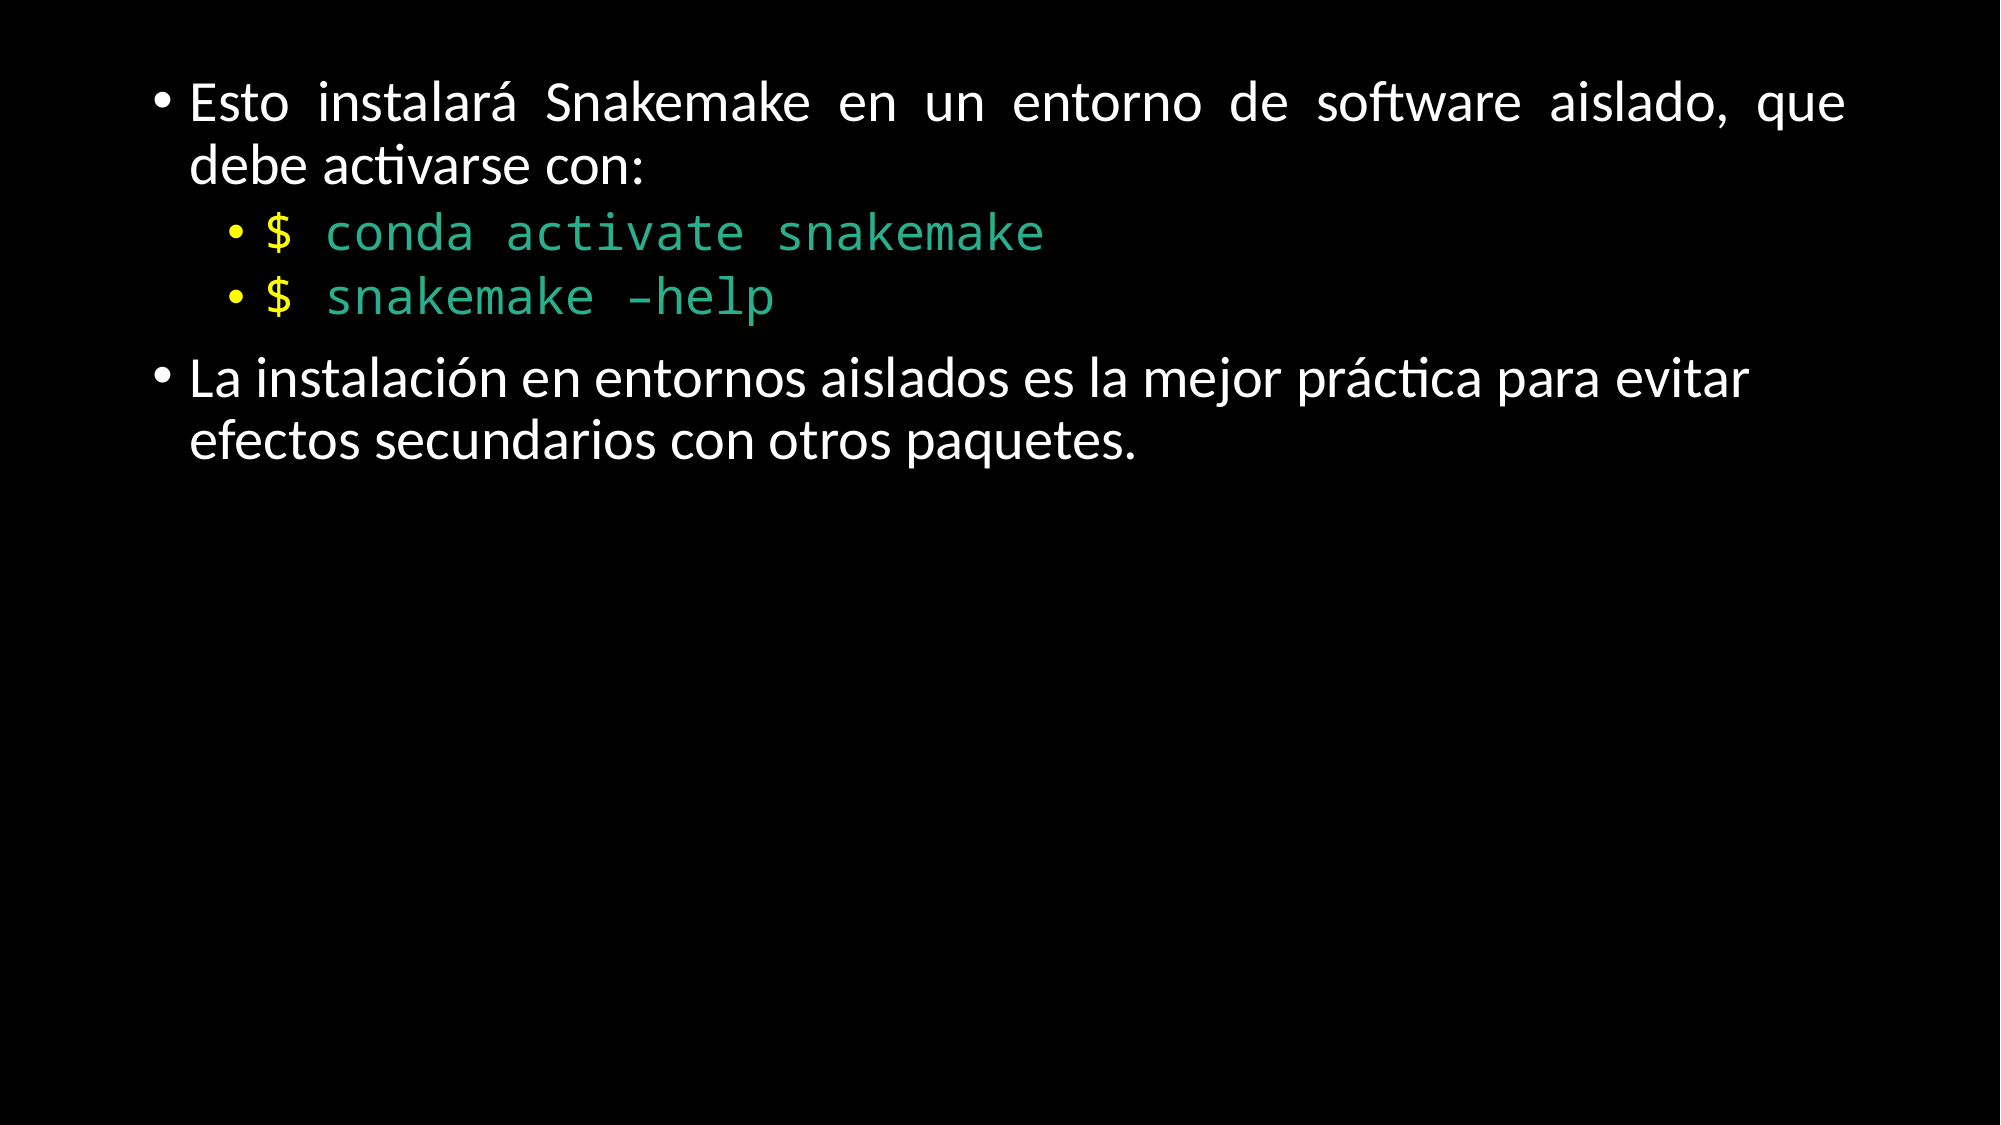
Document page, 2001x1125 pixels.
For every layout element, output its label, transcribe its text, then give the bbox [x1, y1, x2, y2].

list Esto instalará Snakemake en un entorno de software aislado, que debe activarse con: $ conda activate snakemake $ snakemake –help La instalación en entornos aislados es la mejor práctica para evitar efectos secundarios con otros paquetes. [137, 63, 1863, 1014]
